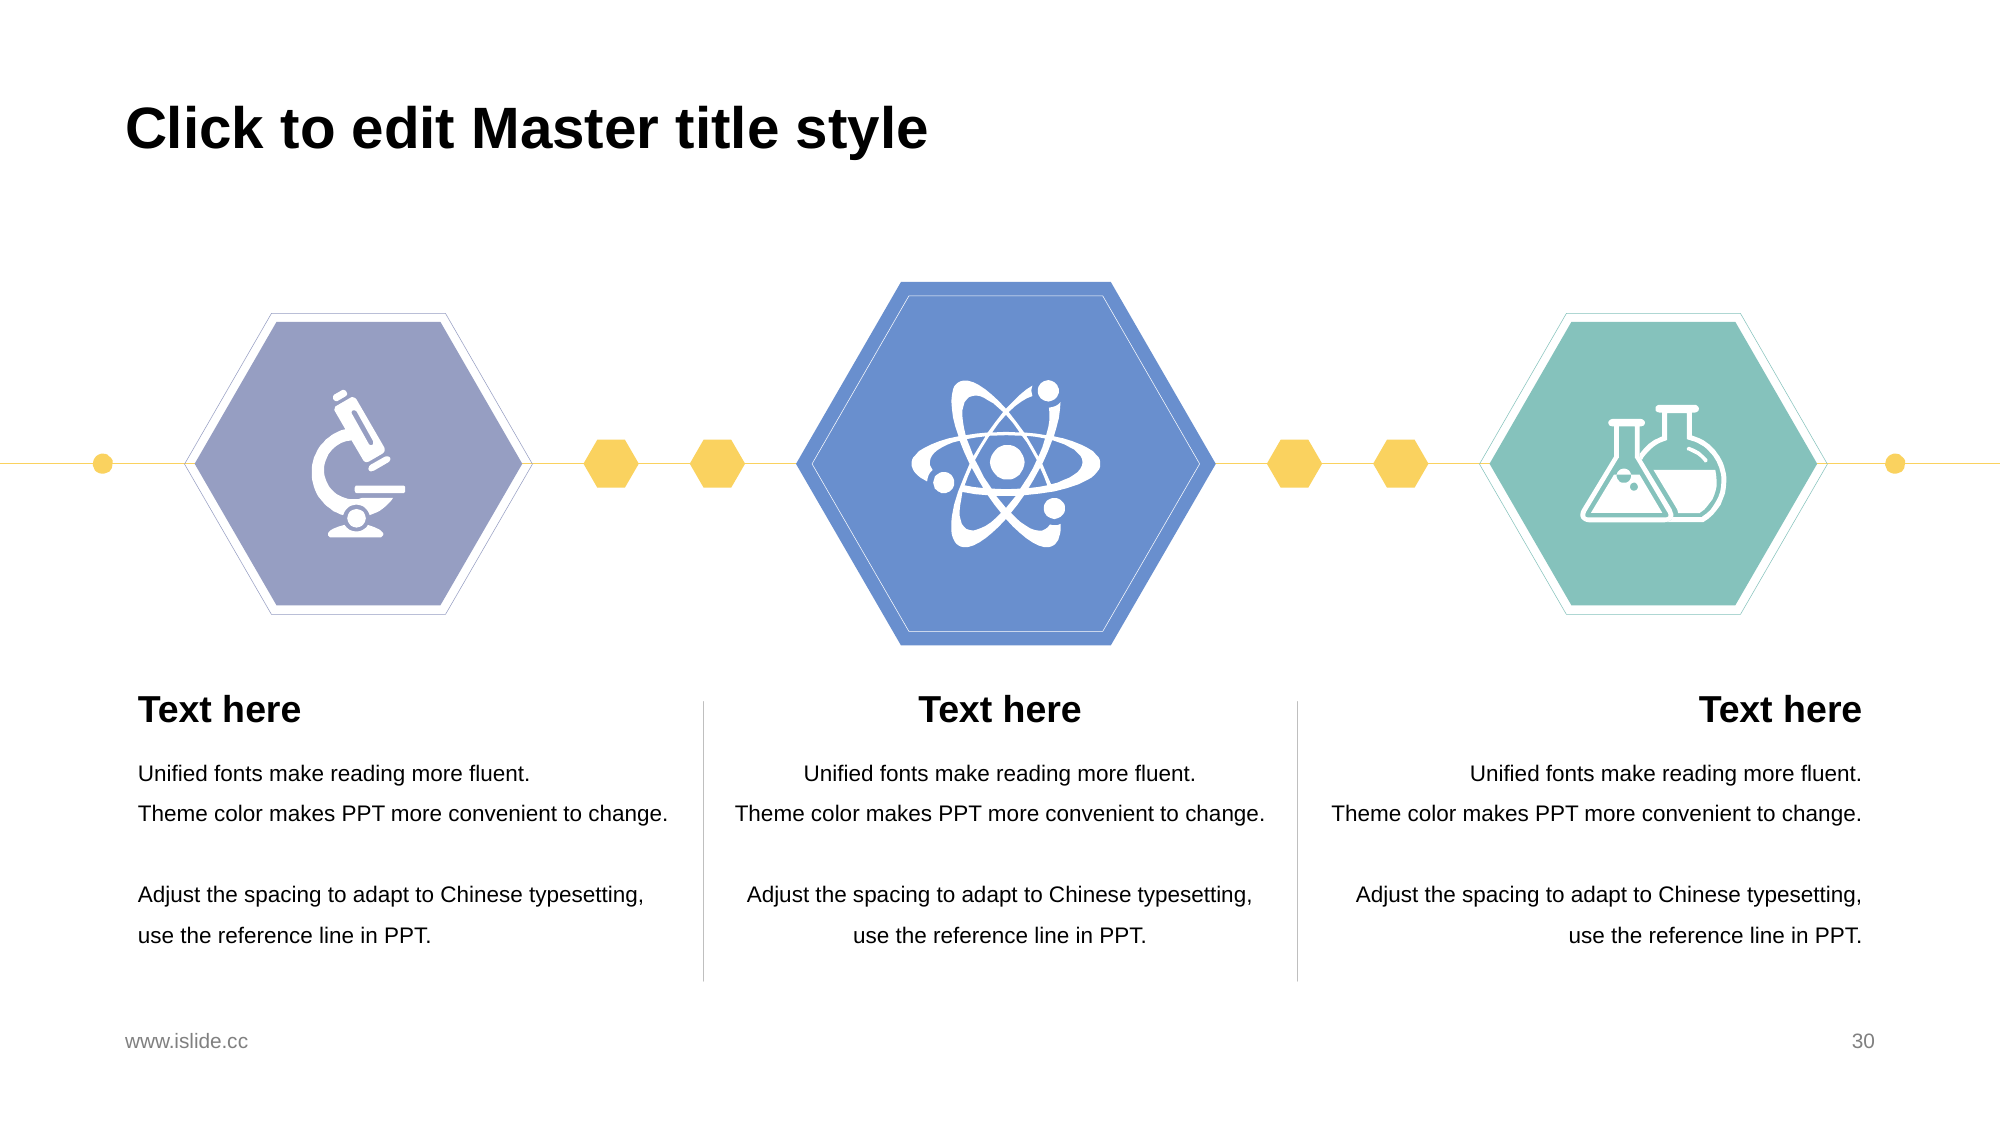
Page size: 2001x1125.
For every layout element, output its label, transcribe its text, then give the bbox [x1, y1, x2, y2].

footer www.islide.cc [109, 1022, 790, 1057]
slide_number 30 [1412, 1022, 1890, 1057]
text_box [0, 281, 2000, 982]
title Click to edit Master title style [109, 0, 1890, 169]
